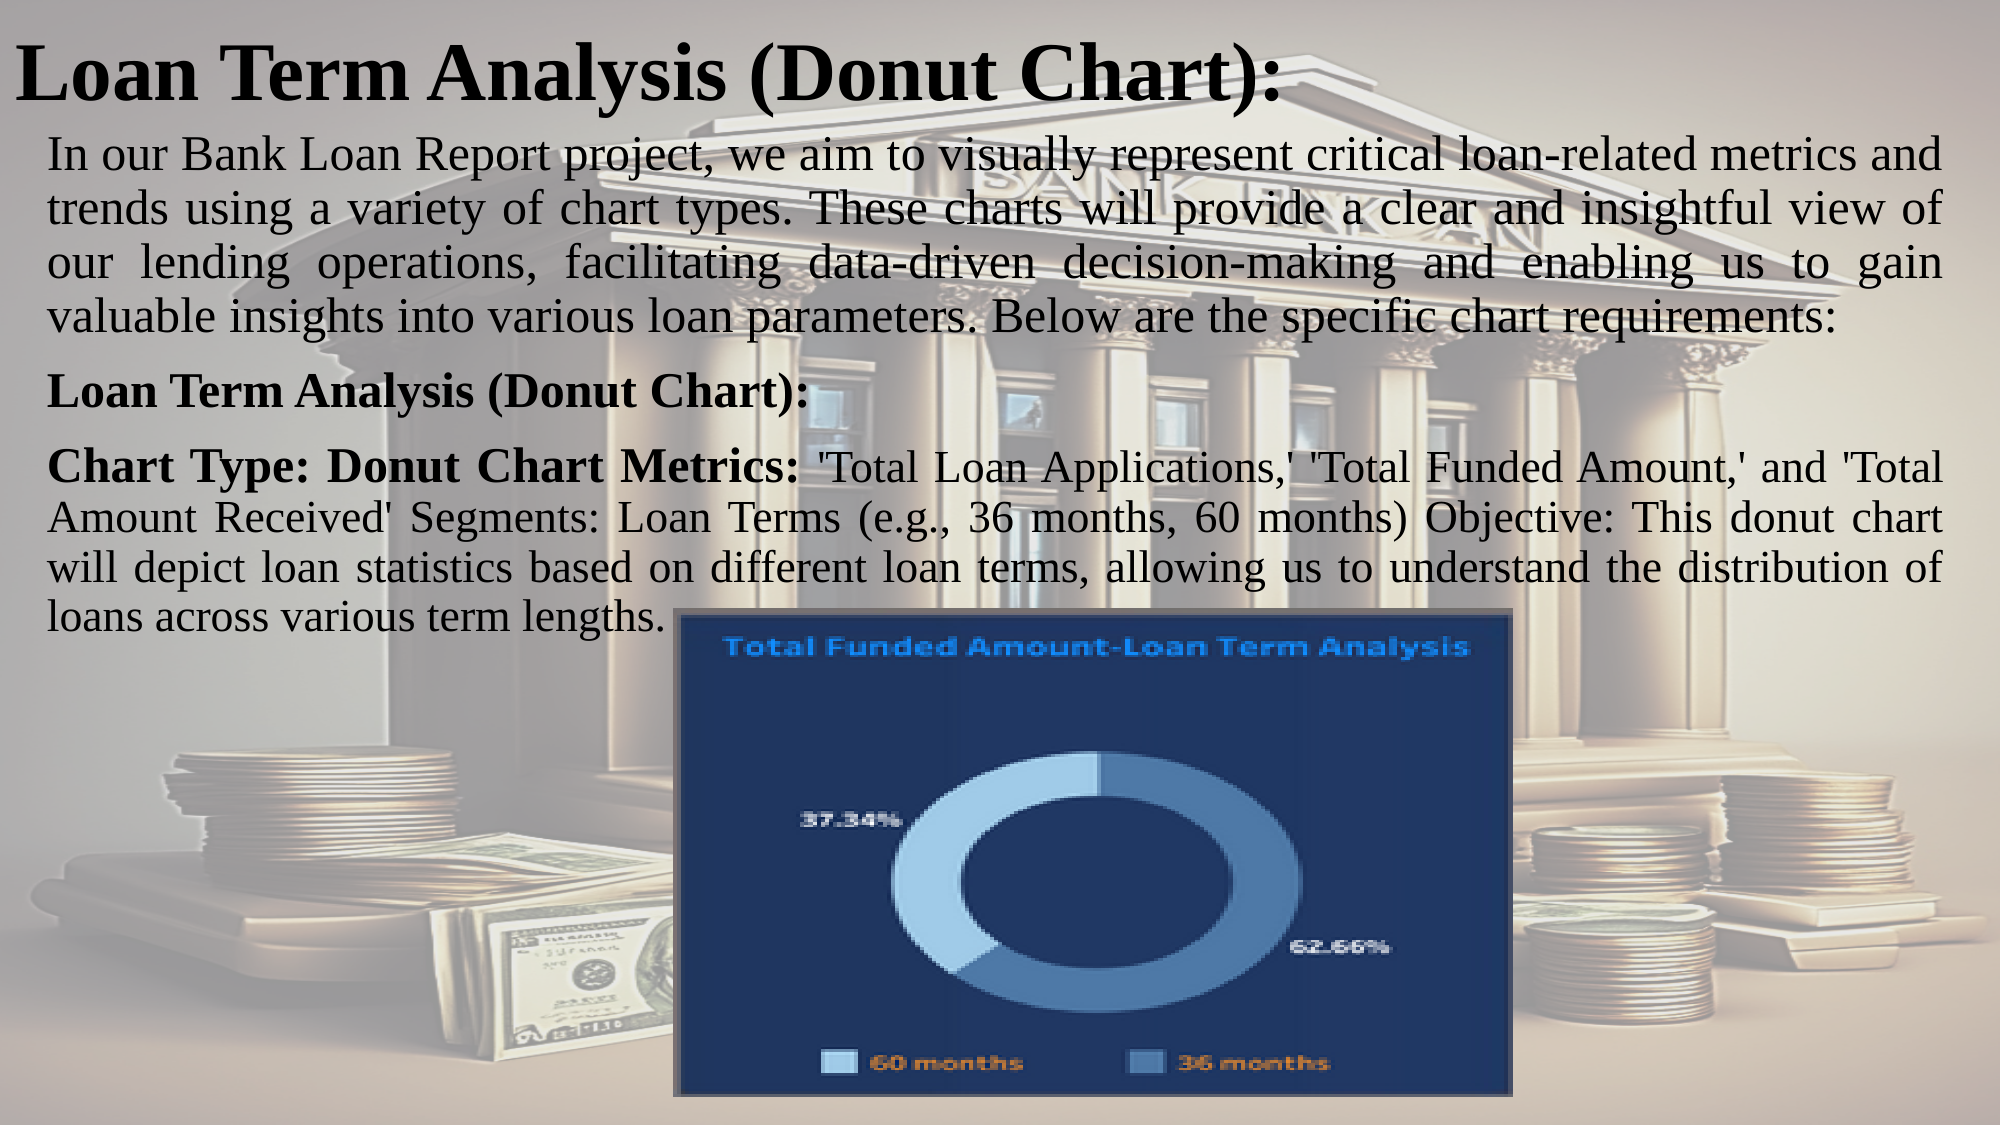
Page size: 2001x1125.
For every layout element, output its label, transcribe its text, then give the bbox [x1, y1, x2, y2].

title Loan Term Analysis (Donut Chart): [0, 0, 2000, 148]
picture [673, 608, 1513, 1097]
list In our Bank Loan Report project, we aim to visually represent critical loan-related metrics and trends using a variety of chart types. These charts will provide a clear and insightful view of our lending operations, facilitating data-driven decision-making and enabling us to gain valuable insights into various loan parameters. Below are the specific chart requirements: Loan Term Analysis (Donut Chart): Chart Type: Donut Chart Metrics: 'Total Loan Applications,' 'Total Funded Amount,' and 'Total Amount Received' Segments: Loan Terms (e.g., 36 months, 60 months) Objective: This donut chart will depict loan statistics based on different loan terms, allowing us to understand the distribution of loans across various term lengths. [31, 120, 1960, 1097]
